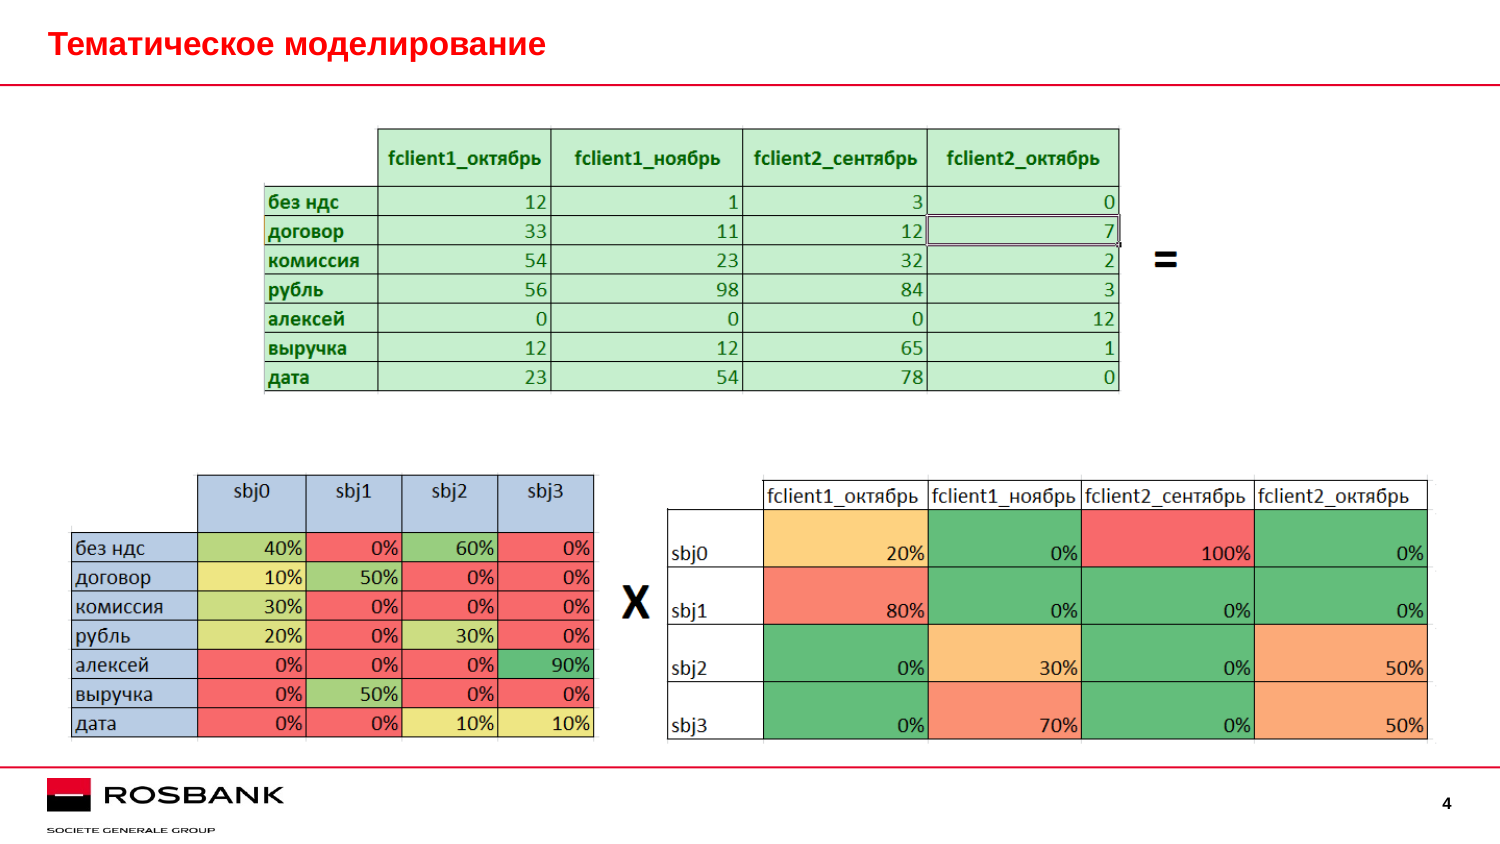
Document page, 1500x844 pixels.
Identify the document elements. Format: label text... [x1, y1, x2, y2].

picture [47, 778, 284, 833]
title Тематическое моделирование [47, 0, 1452, 86]
picture [45, 92, 1455, 752]
